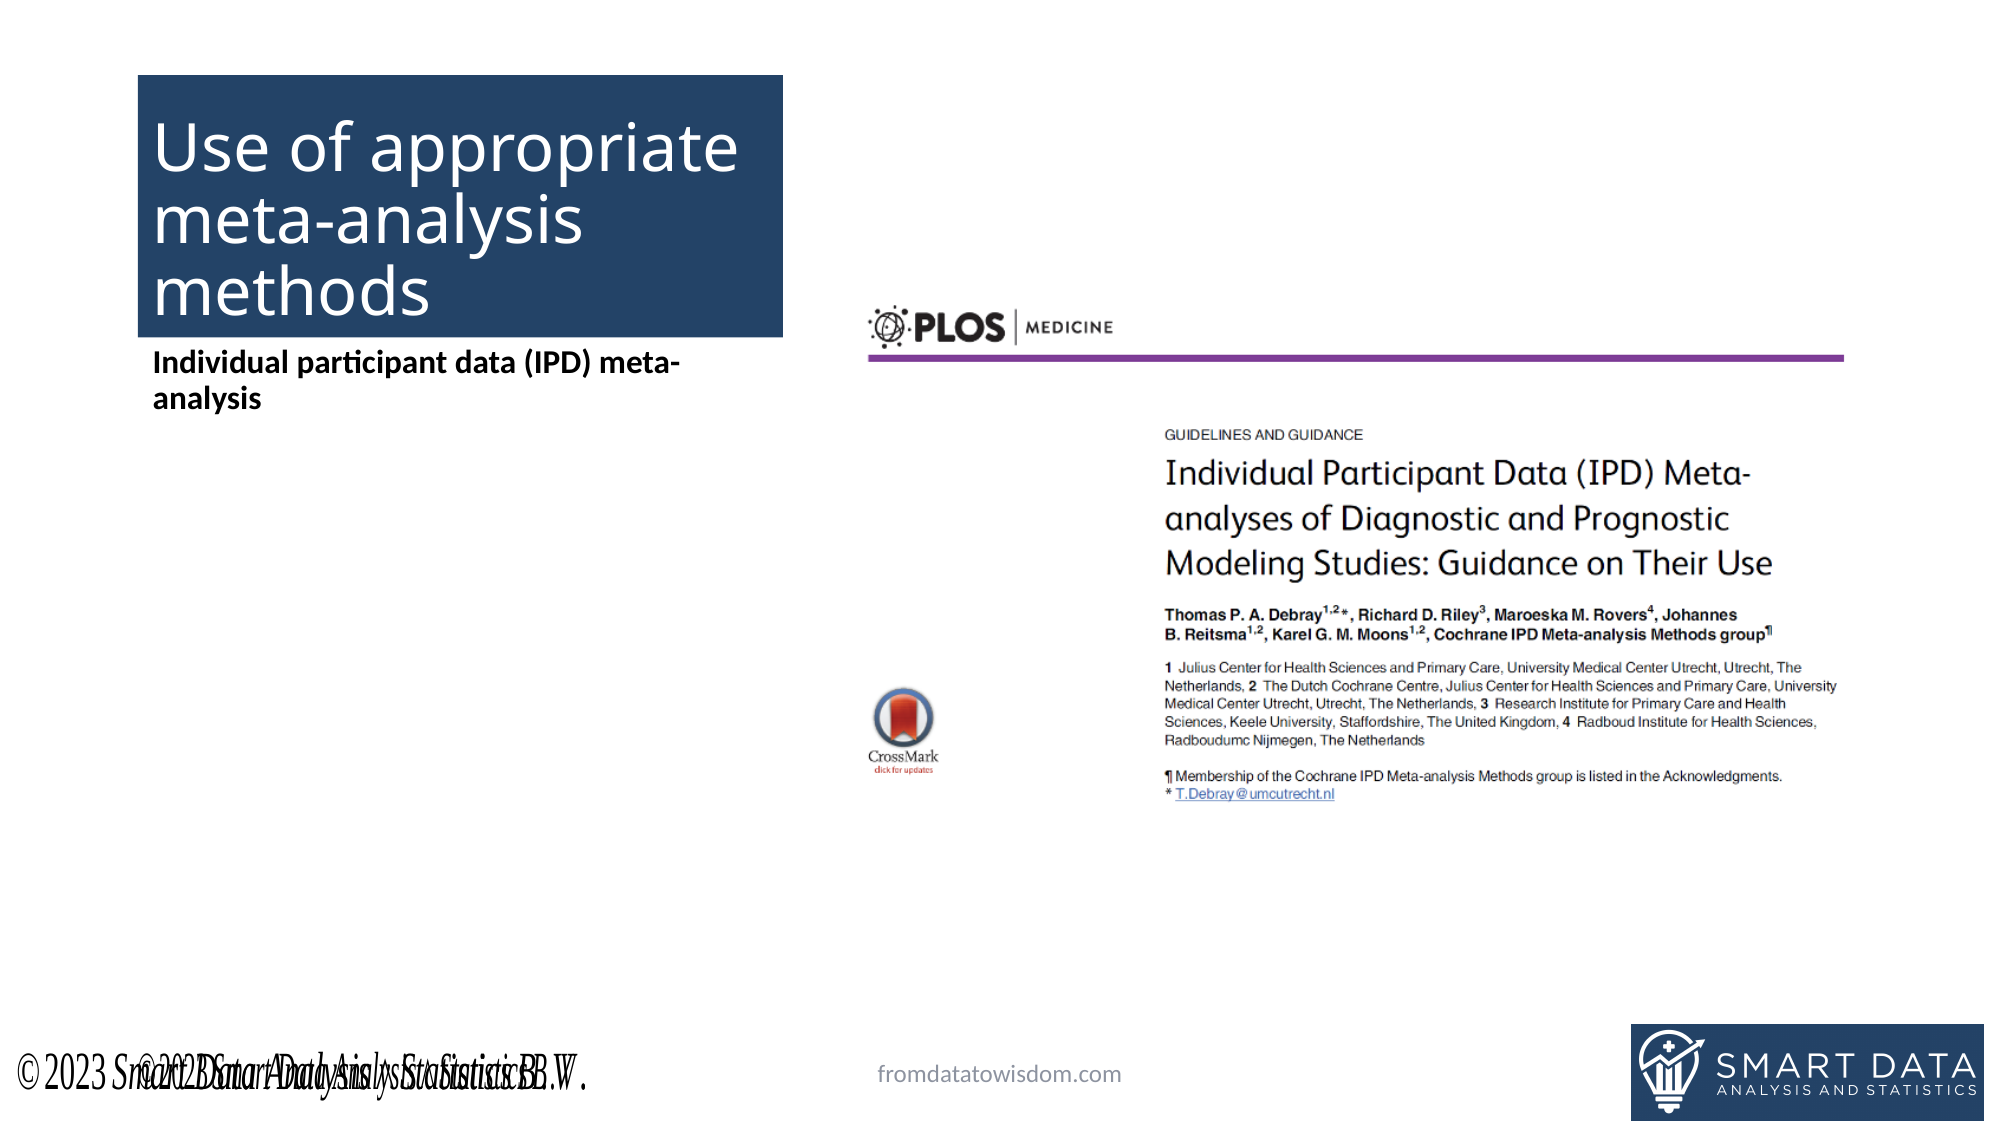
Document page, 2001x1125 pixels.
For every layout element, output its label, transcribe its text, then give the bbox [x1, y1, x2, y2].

title Use of appropriate meta-analysis methods [137, 75, 783, 337]
footer fromdatatowisdom.com [662, 1042, 1338, 1103]
picture [849, 297, 1863, 819]
list Individual participant data (IPD) meta-analysis [137, 337, 783, 963]
picture [1631, 1024, 1984, 1121]
